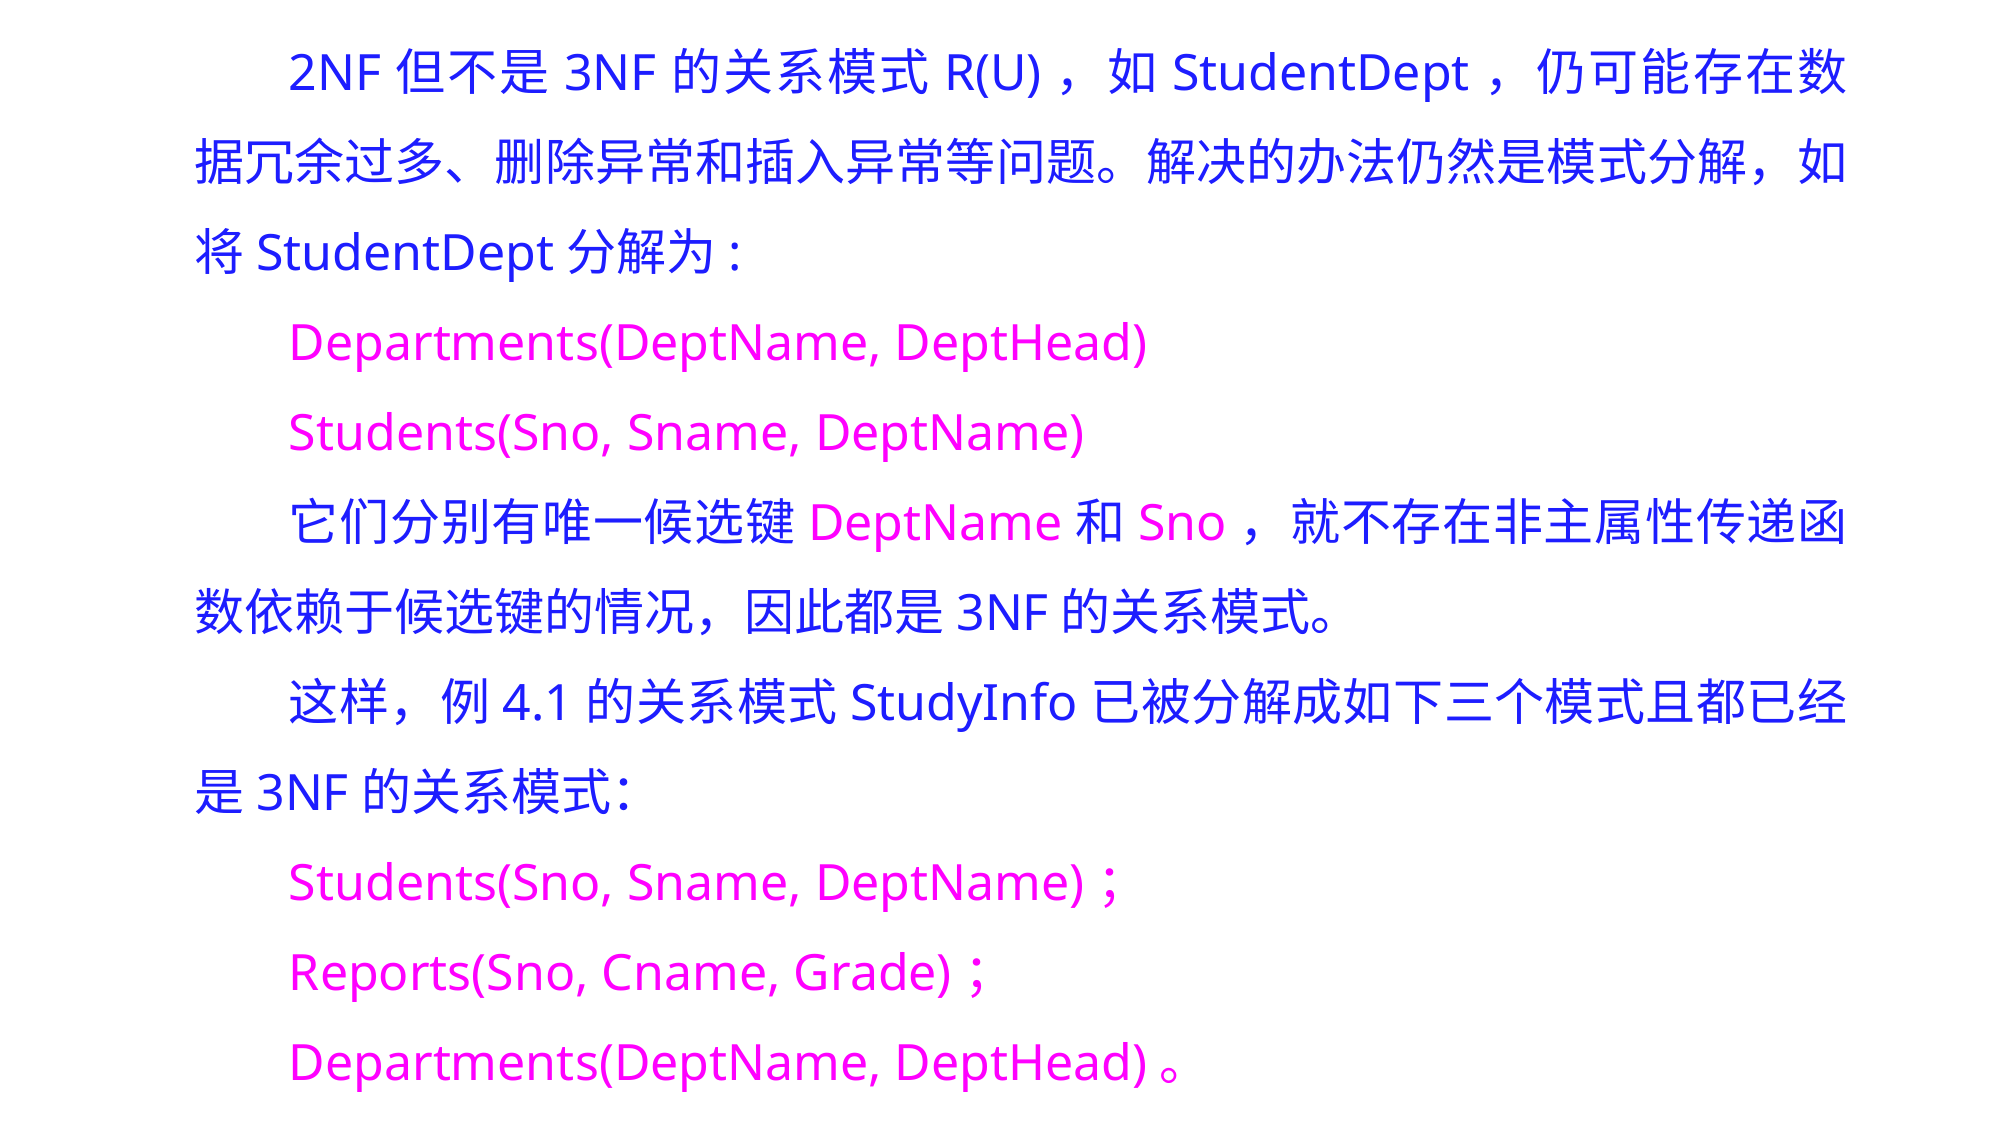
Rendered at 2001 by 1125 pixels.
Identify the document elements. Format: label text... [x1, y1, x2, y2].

text_box 2NF但不是3NF的关系模式R(U)，如StudentDept，仍可能存在数据冗余过多、删除异常和插入异常等问题。解决的办法仍然是模式分解，如将StudentDept分解为: Departments(DeptName, DeptHead) Students(Sno, Sname, DeptName) 它们分别有唯一候选键DeptName和Sno，就不存在非主属性传递函数依赖于候选键的情况，因此都是3NF的关系模式。 这样，例4.1的关系模式StudyInfo已被分解成如下三个模式且都已经是3NF的关系模式： Students(Sno, Sname, DeptName)； Reports(Sno, Cname, Grade)； Departments(DeptName, DeptHead)。 [179, 3, 1863, 1098]
